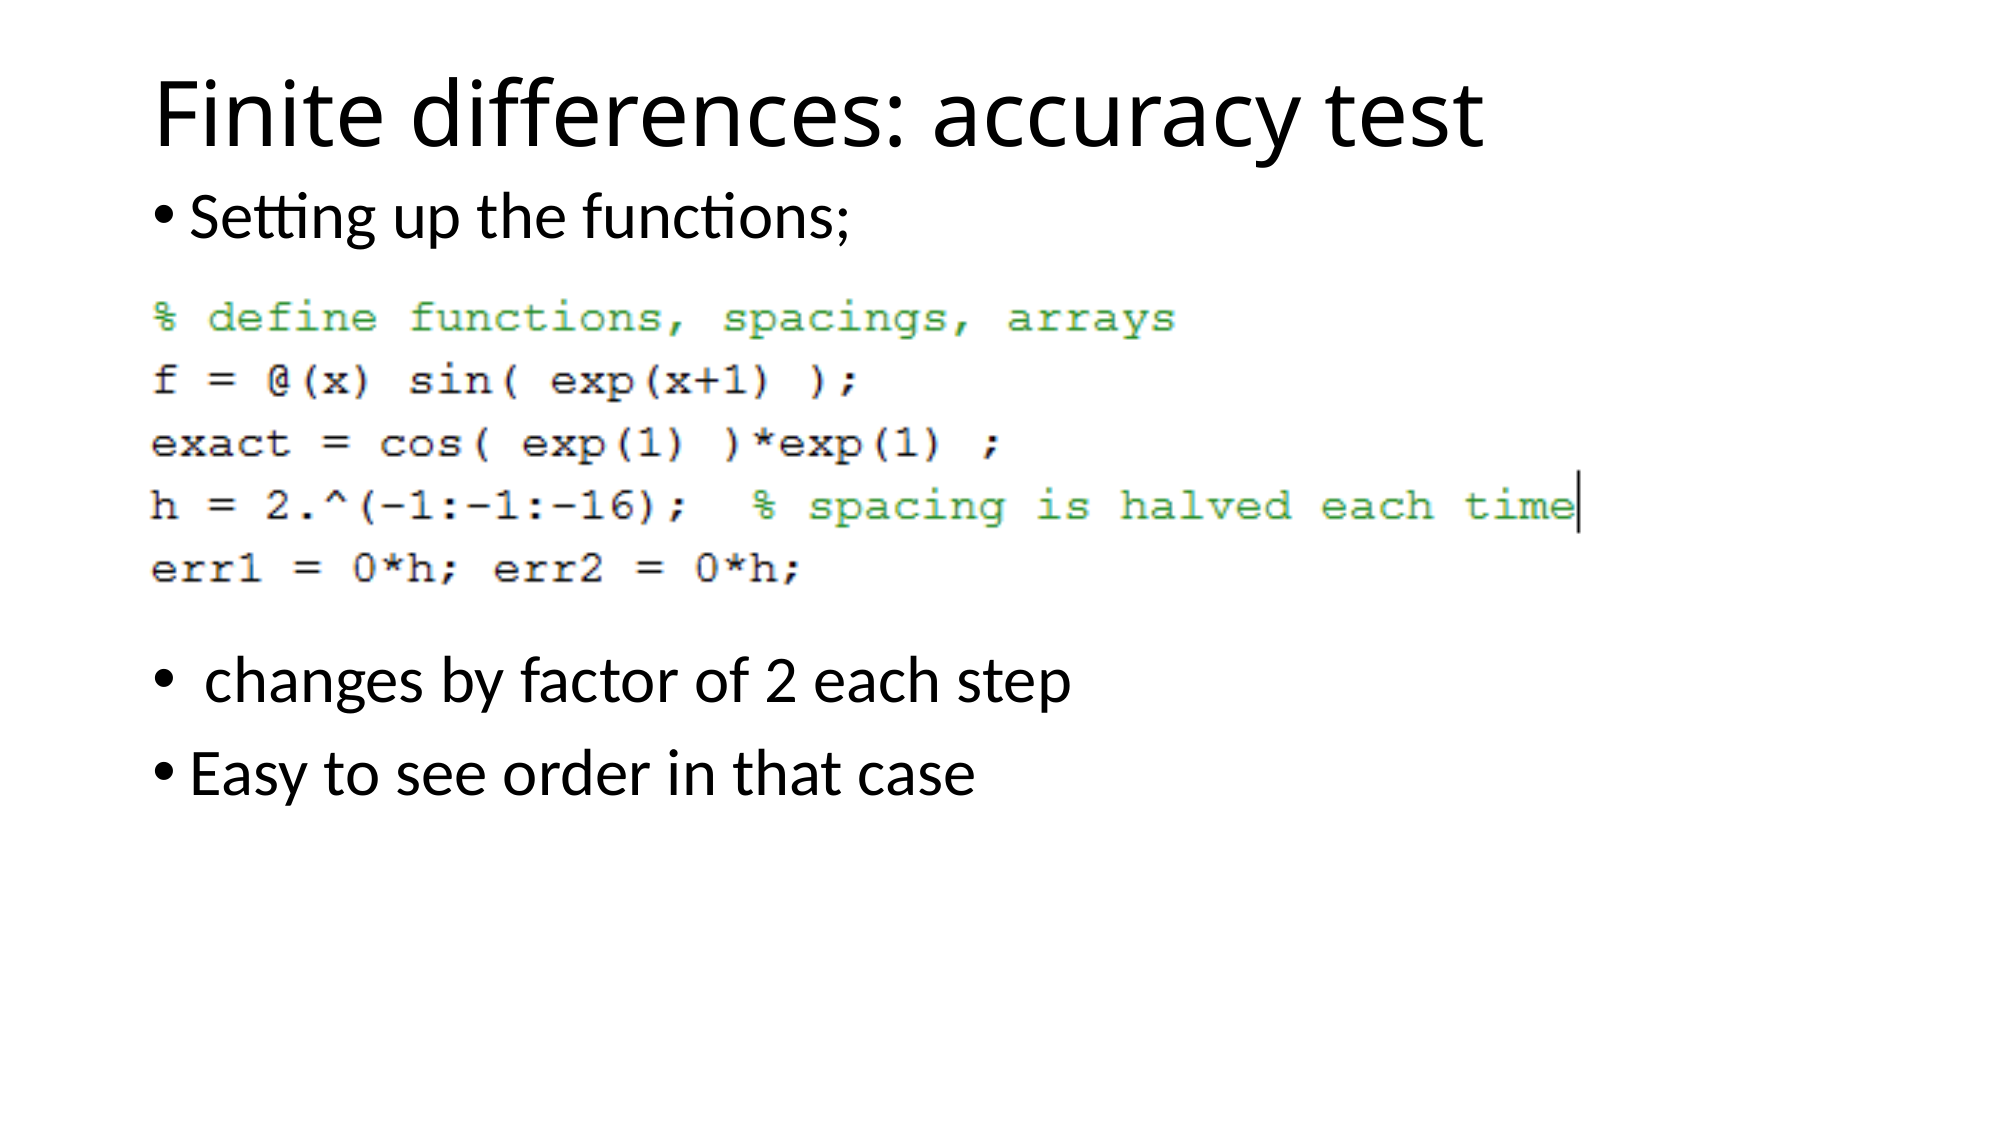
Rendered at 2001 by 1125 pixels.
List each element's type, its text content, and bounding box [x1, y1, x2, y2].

picture [137, 280, 1618, 632]
title Finite differences: accuracy test [137, 59, 1863, 174]
